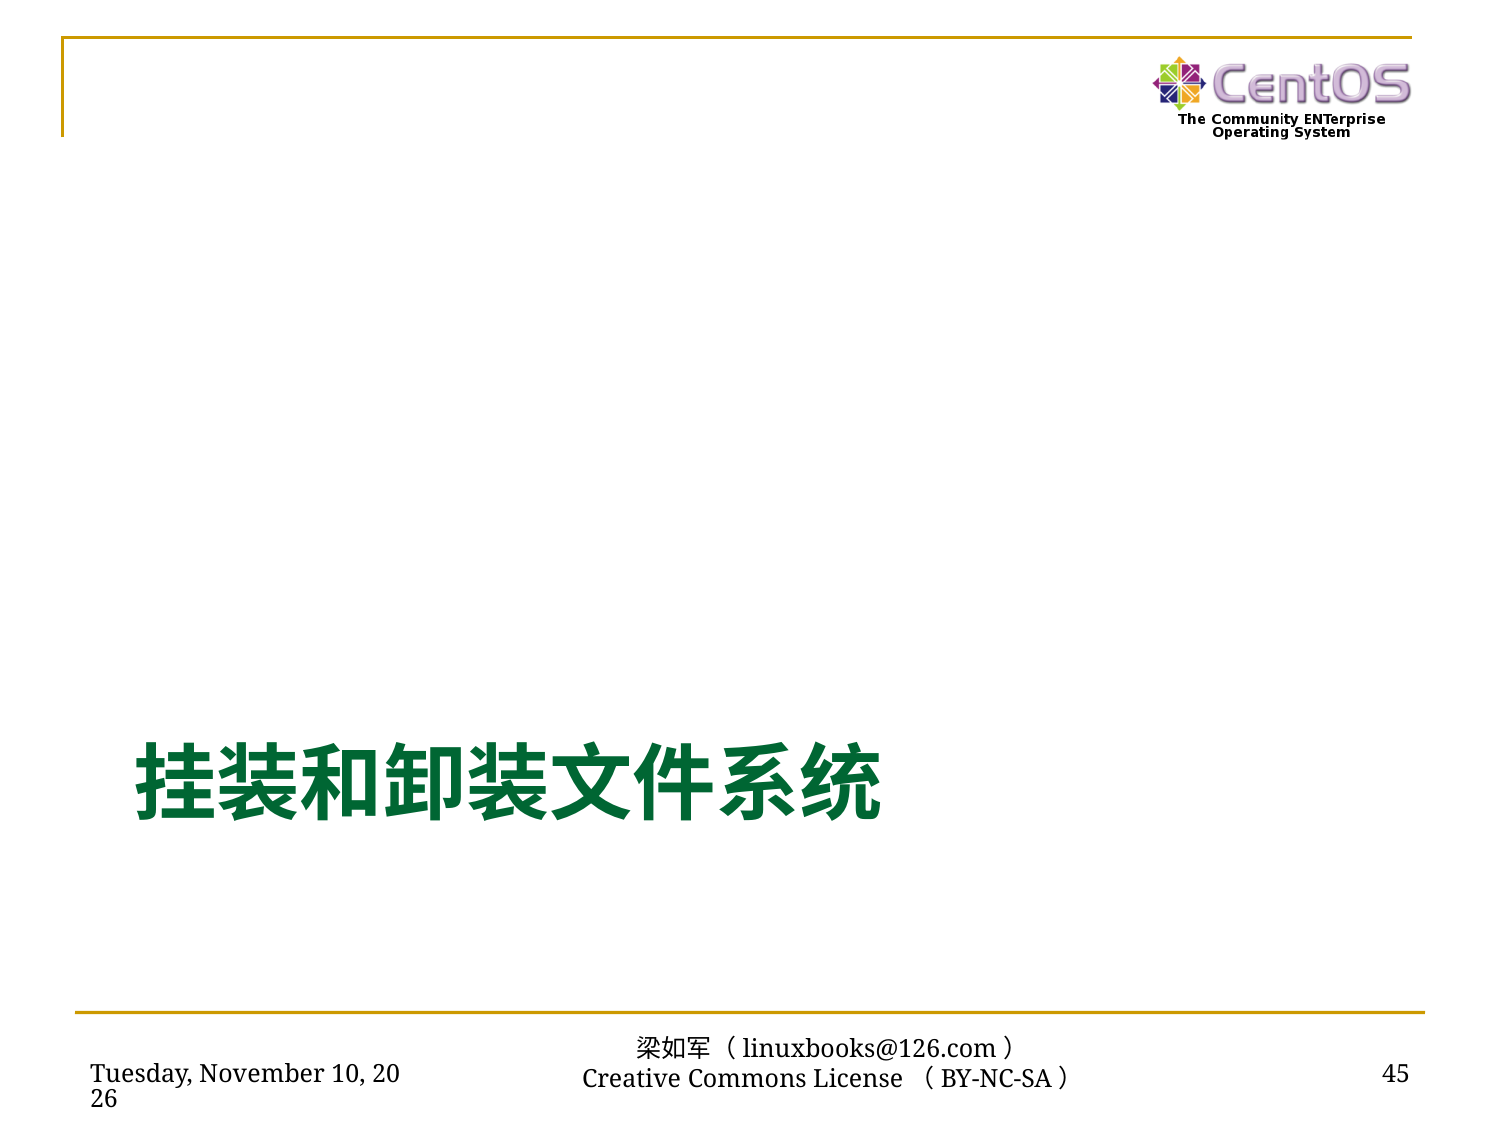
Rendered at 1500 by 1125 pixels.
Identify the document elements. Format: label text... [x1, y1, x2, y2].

footer 梁如军（linuxbooks@126.com） Creative Commons License（BY-NC-SA） [395, 1024, 1270, 1101]
picture [1151, 54, 1412, 140]
slide_number 45 [1074, 1023, 1426, 1100]
title 挂装和卸装文件系统 [118, 722, 1394, 947]
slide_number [74, 1023, 426, 1100]
